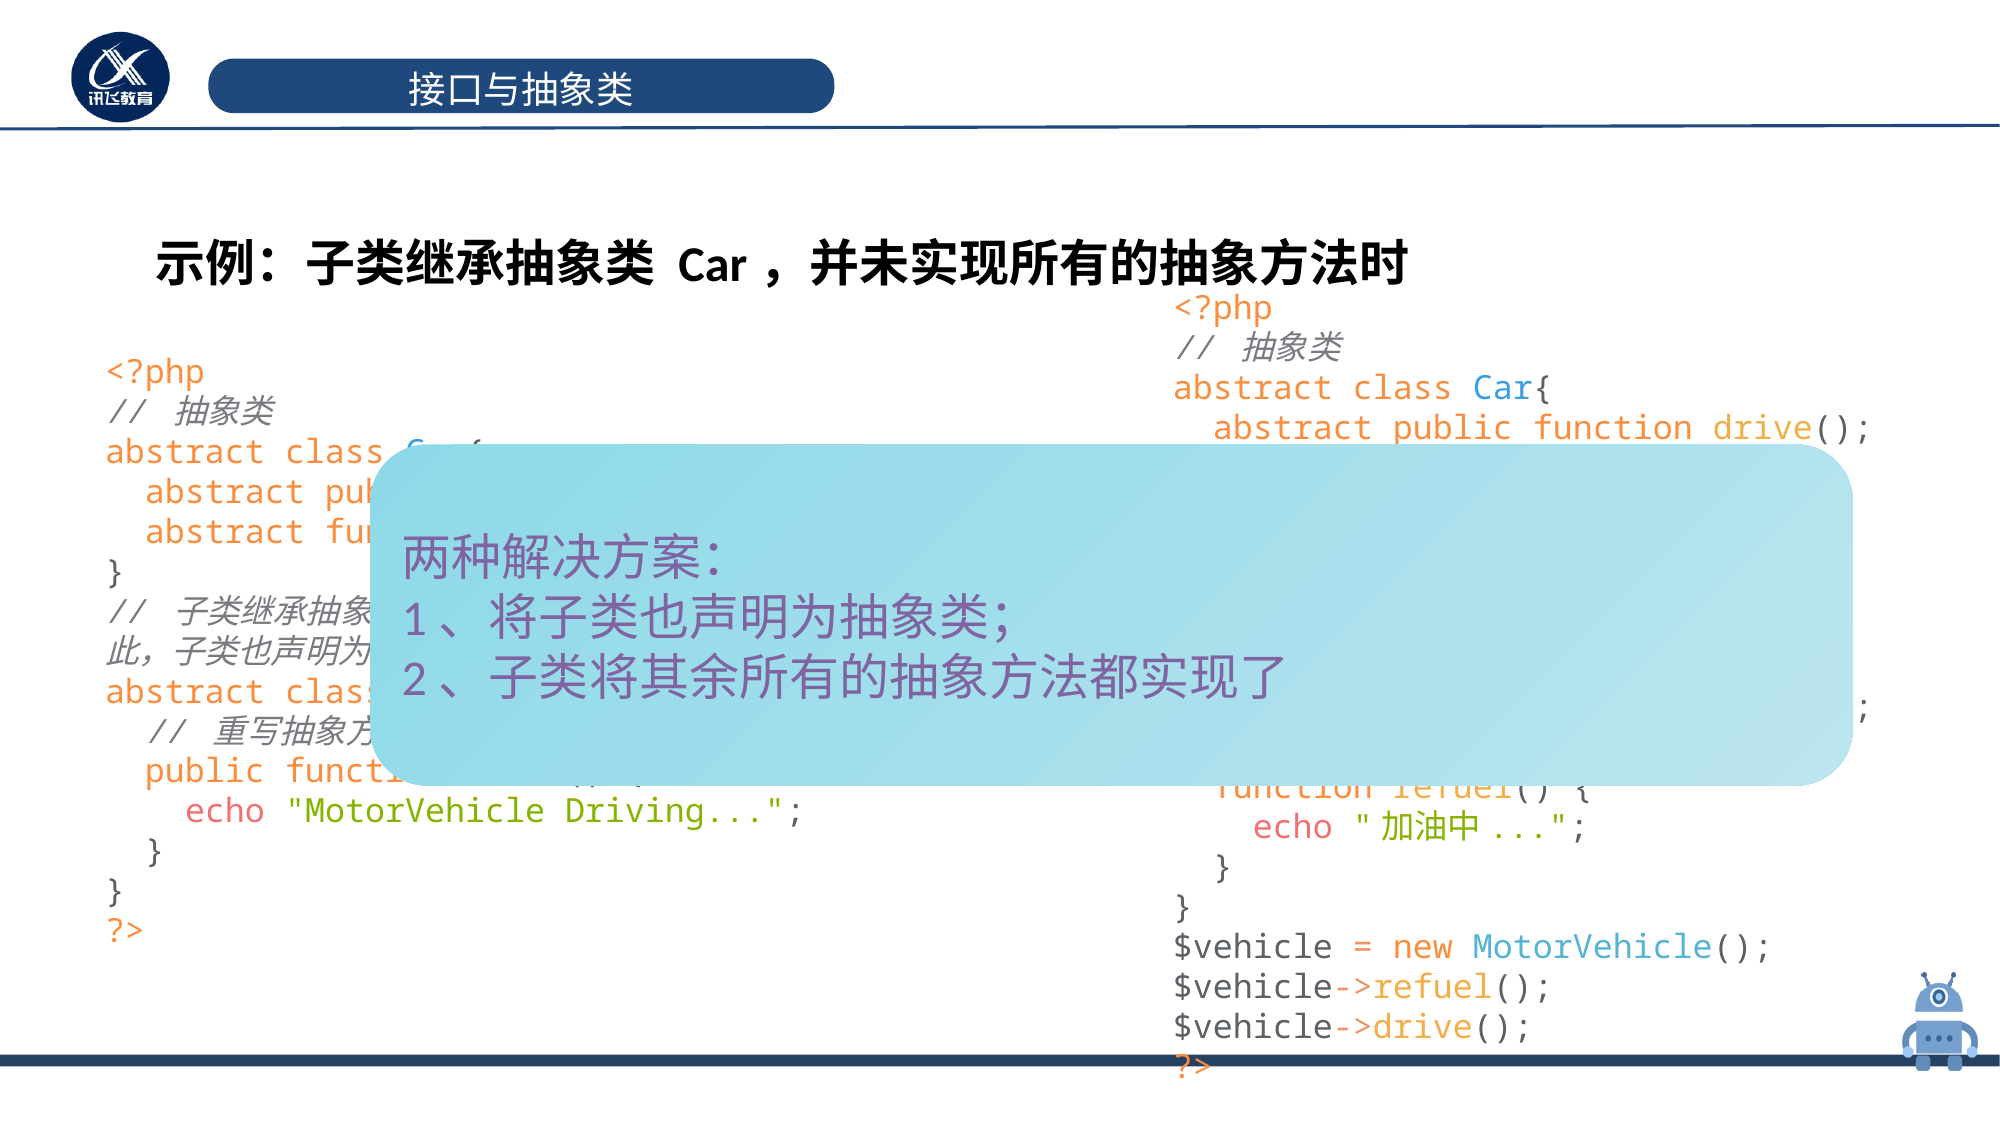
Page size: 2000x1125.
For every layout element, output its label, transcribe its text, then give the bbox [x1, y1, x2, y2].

text_box <?php // 抽象类 abstract class Car{ abstract public function drive(); abstract function refuel(); } // 子类继承抽象类，子类但未实现父类中的所有抽象方法，因此，子类也声明为抽象类 abstract class MotorVehicle extends Car { // 重写抽象方法 public function drive() { echo "MotorVehicle Driving..."; } } ?> [90, 343, 1090, 957]
picture [62, 23, 180, 131]
text_box 两种解决方案： 1、将子类也声明为抽象类； 2、子类将其余所有的抽象方法都实现了 [369, 443, 1854, 787]
text_box <?php // 抽象类 abstract class Car{ abstract public function drive(); abstract function refuel(); } // 子类继承抽象类 class MotorVehicle extends Car { // 实现抽象方法 public function drive() { echo "MotorVehicle Driving..."; } function refuel() { echo "加油中..."; } } $vehicle = new MotorVehicle(); $vehicle->refuel(); $vehicle->drive(); ?> [1158, 278, 1988, 1093]
title 接口与抽象类 [208, 58, 835, 114]
text_box 示例：子类继承抽象类 Car，并未实现所有的抽象方法时 [140, 224, 1853, 299]
picture [1988, 958, 1993, 1079]
